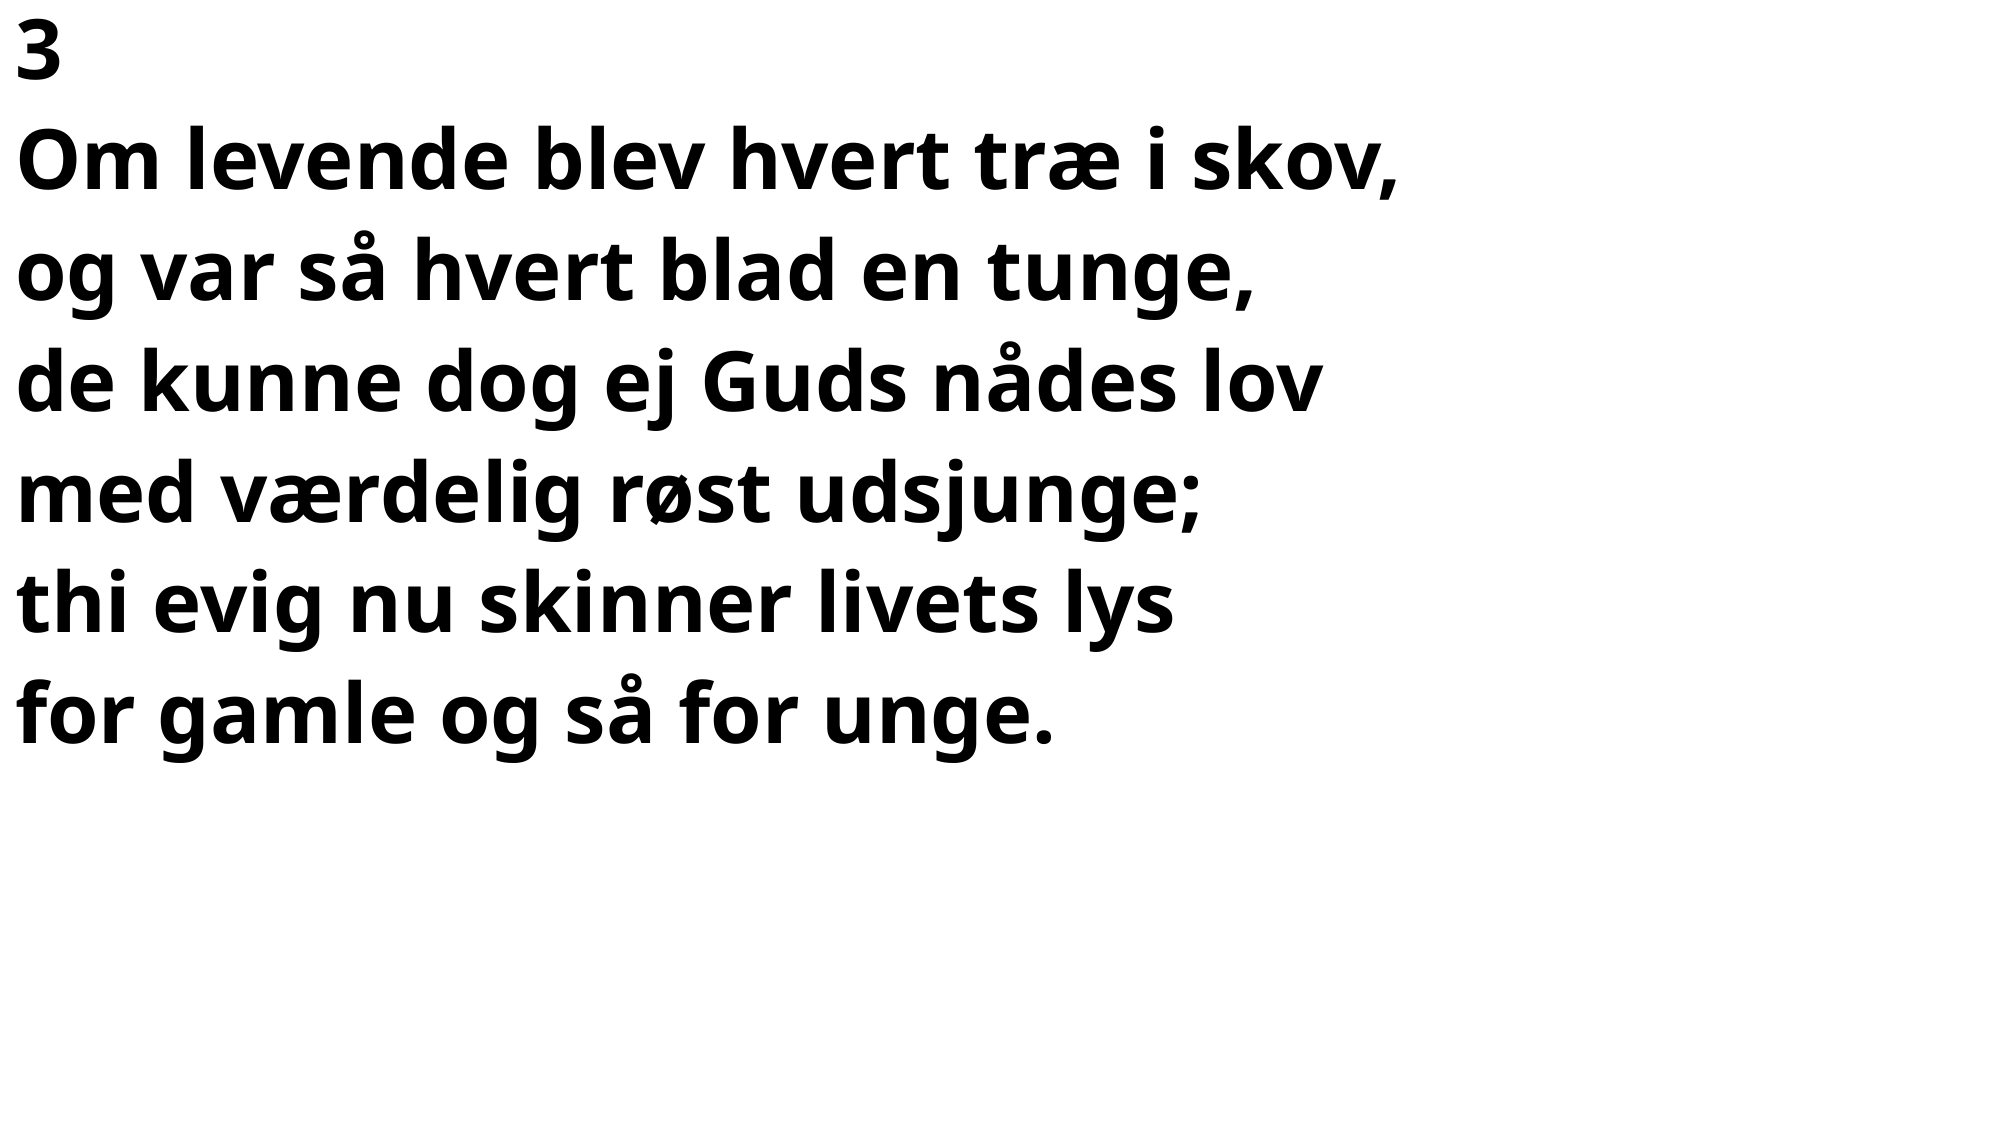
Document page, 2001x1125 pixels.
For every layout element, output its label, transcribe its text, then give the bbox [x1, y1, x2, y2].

list 3 Om levende blev hvert træ i skov, og var så hvert blad en tunge, de kunne dog ej Guds nådes lov med værdelig røst udsjunge; thi evig nu skinner livets lys for gamle og så for unge. [0, 0, 1725, 1052]
